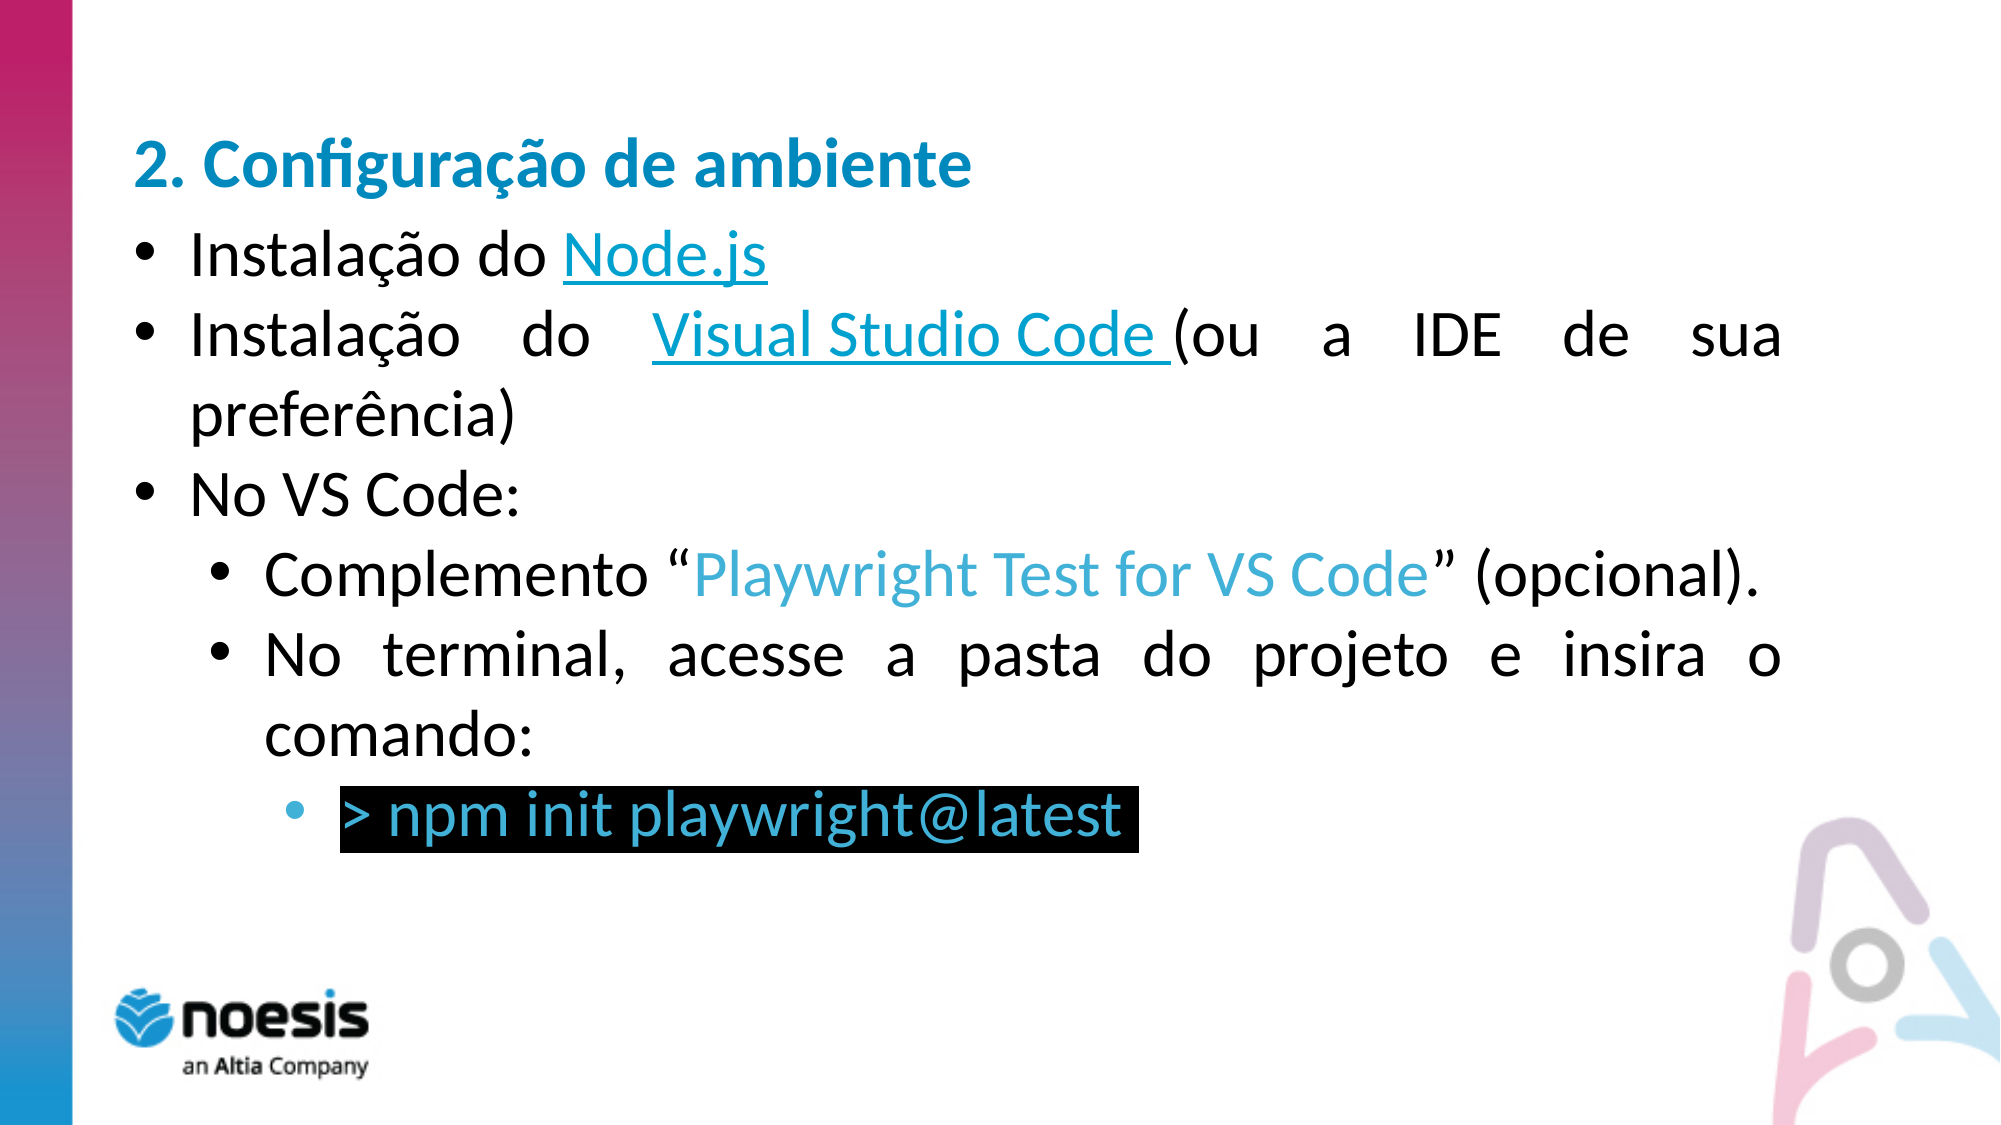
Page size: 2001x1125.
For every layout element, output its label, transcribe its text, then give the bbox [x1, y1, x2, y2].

text_box Instalação do Node.js Instalação do Visual Studio Code (ou a IDE de sua preferência) No VS Code: Complemento “Playwright Test for VS Code” (opcional). No terminal, acesse a pasta do projeto e insira o comando: > npm init playwright@latest [118, 202, 1800, 1018]
list 2. Configuração de ambiente [118, 125, 1882, 209]
picture [0, 0, 2001, 1125]
